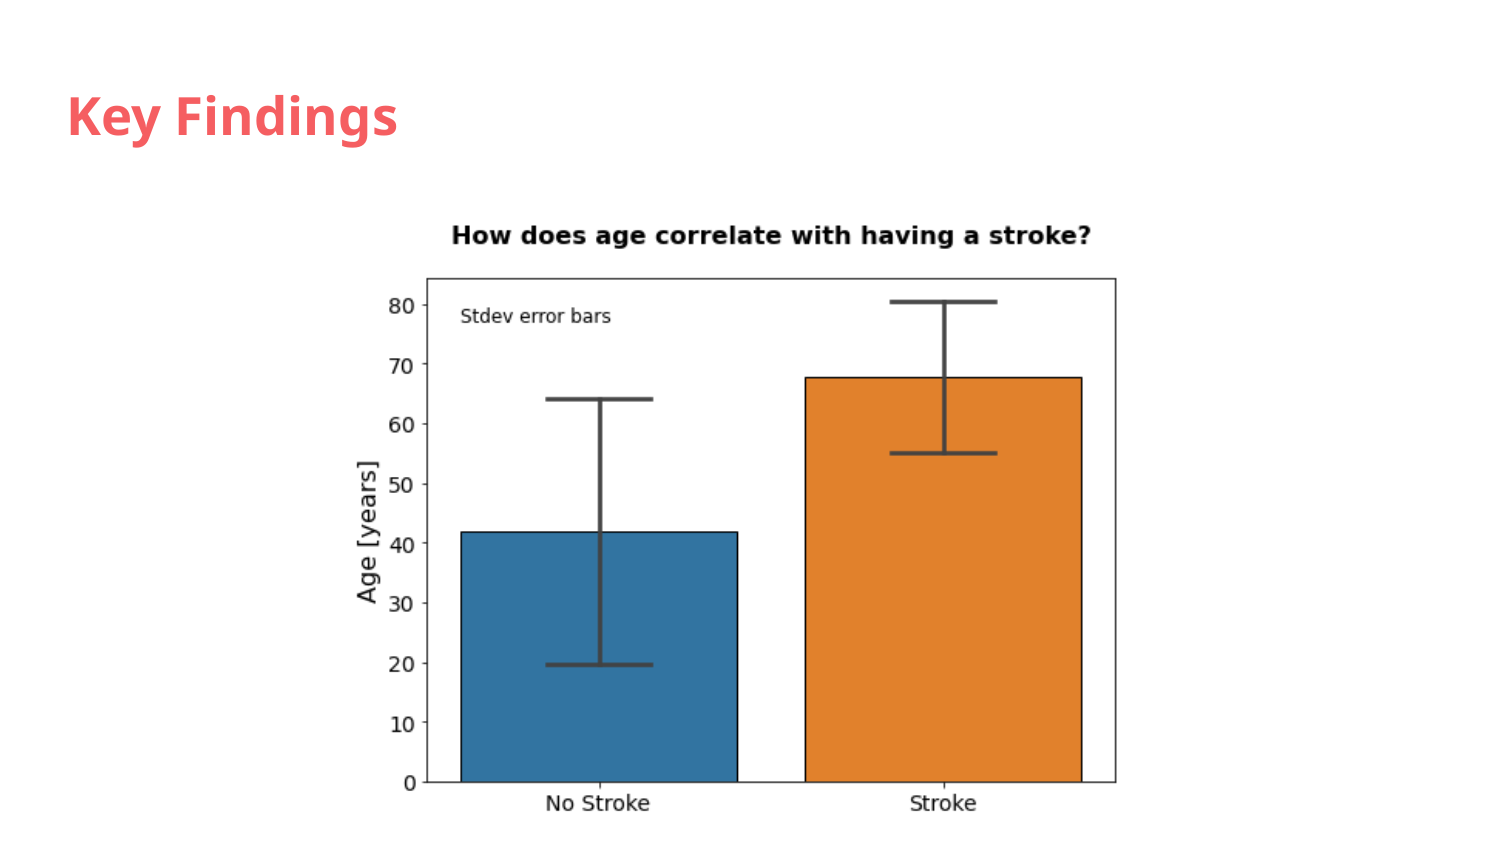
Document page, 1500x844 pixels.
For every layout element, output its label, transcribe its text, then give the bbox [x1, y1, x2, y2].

picture [347, 215, 1126, 825]
title Key Findings [51, 64, 1449, 167]
